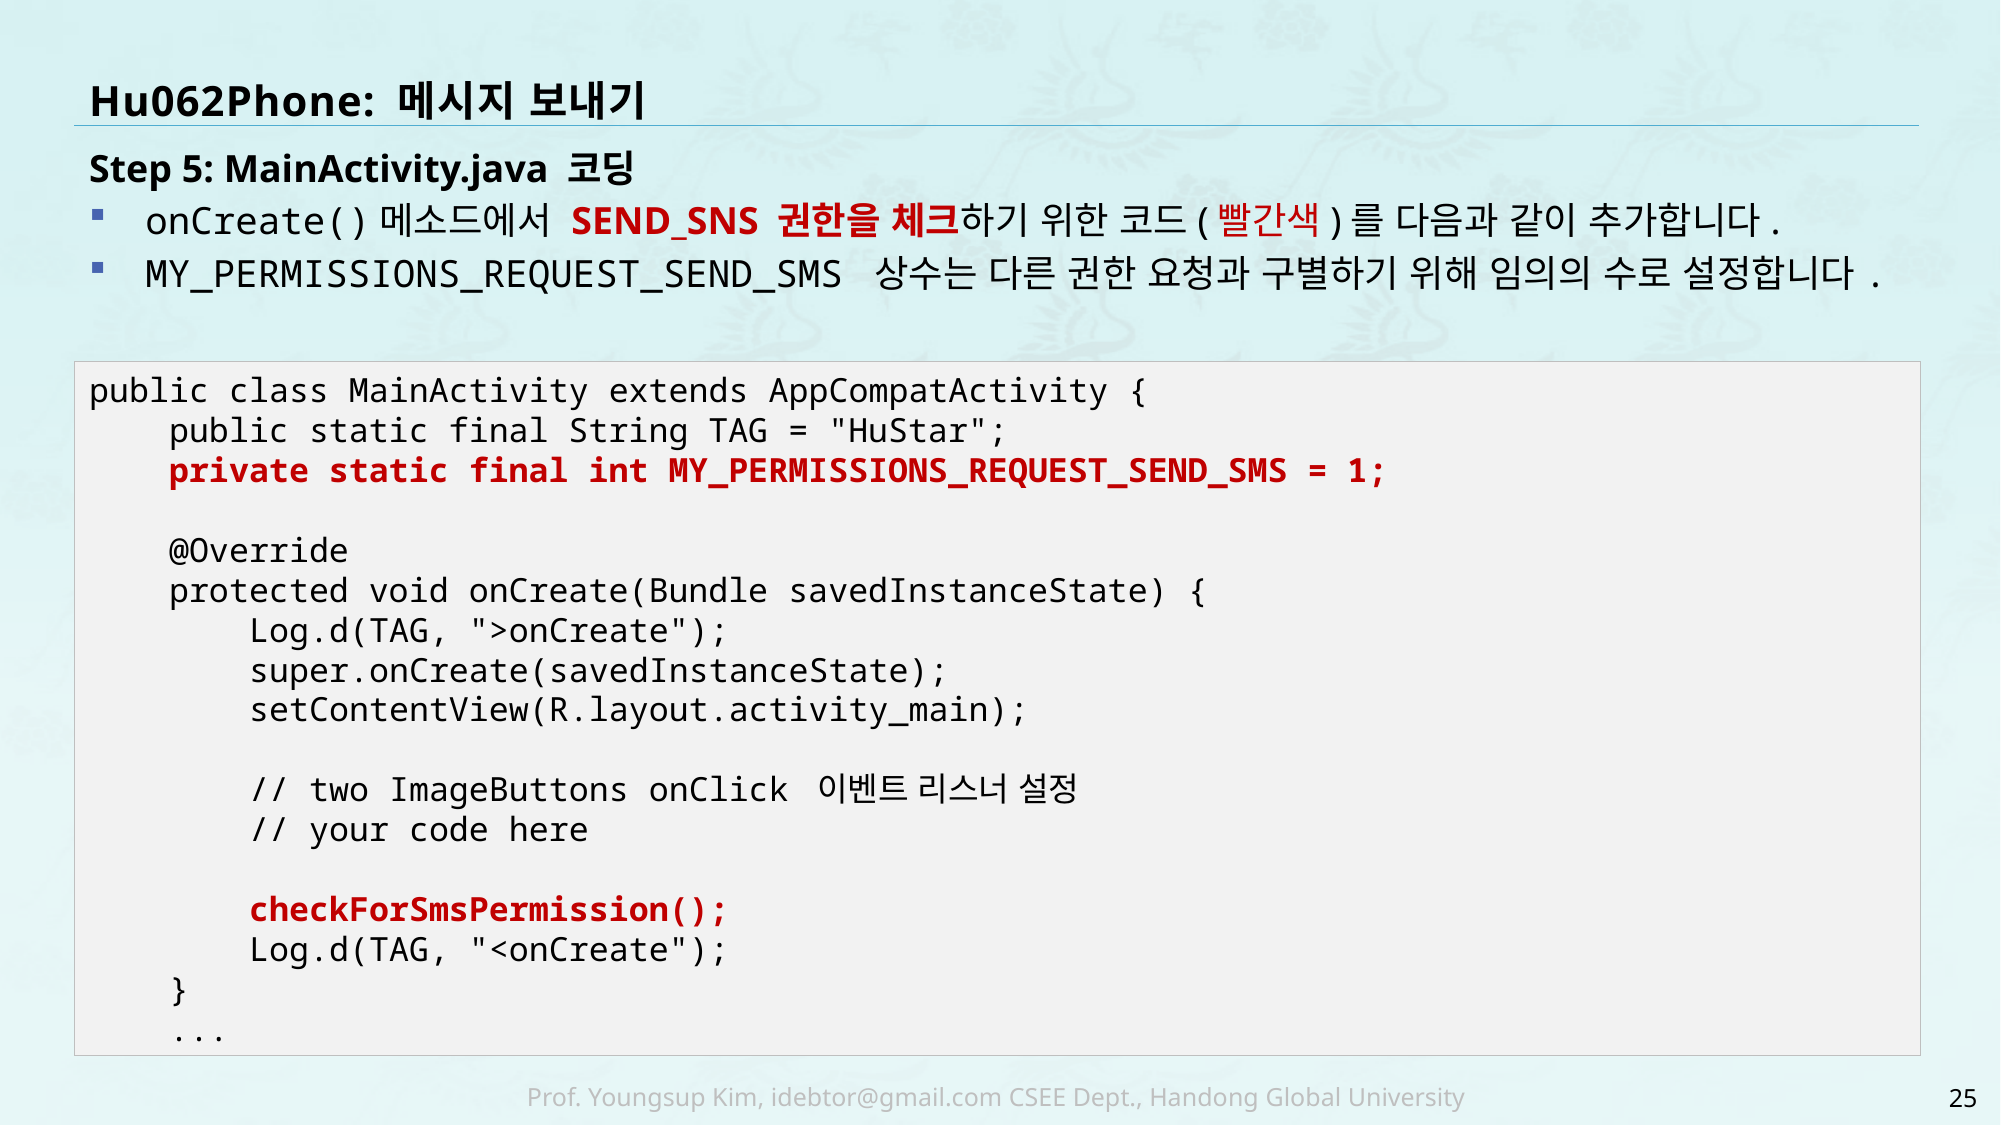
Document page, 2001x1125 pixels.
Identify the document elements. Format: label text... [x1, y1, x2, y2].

list Step 5: MainActivity.java 코딩 onCreate()메소드에서 SEND_SNS 권한을 체크하기 위한 코드(빨간색)를 다음과 같이 추가합니다. MY_PERMISSIONS_REQUEST_SEND_SMS 상수는 다른 권한 요청과 구별하기 위해 임의의 수로 설정합니다. [74, 137, 1921, 361]
title Hu062Phone: 메시지 보내기 [74, 62, 1920, 137]
text_box public class MainActivity extends AppCompatActivity { public static final String TAG = "HuStar"; private static final int MY_PERMISSIONS_REQUEST_SEND_SMS = 1; @Override protected void onCreate(Bundle savedInstanceState) { Log.d(TAG, ">onCreate"); super.onCreate(savedInstanceState); setContentView(R.layout.activity_main); // two ImageButtons onClick 이벤트 리스너 설정 // your code here checkForSmsPermission(); Log.d(TAG, "<onCreate"); } ... [74, 361, 1921, 1056]
list Step 5: MainActivity.java 코딩 onCreate()메소드에서 SEND_SNS 권한을 체크하기 위한 코드(빨간색)를 다음과 같이 추가합니다. MY_PERMISSIONS_REQUEST_SEND_SMS 상수는 다른 권한 요청과 구별하기 위해 임의의 수로 설정합니다. [74, 1056, 1921, 1066]
slide_number 25 [1816, 1069, 1993, 1125]
